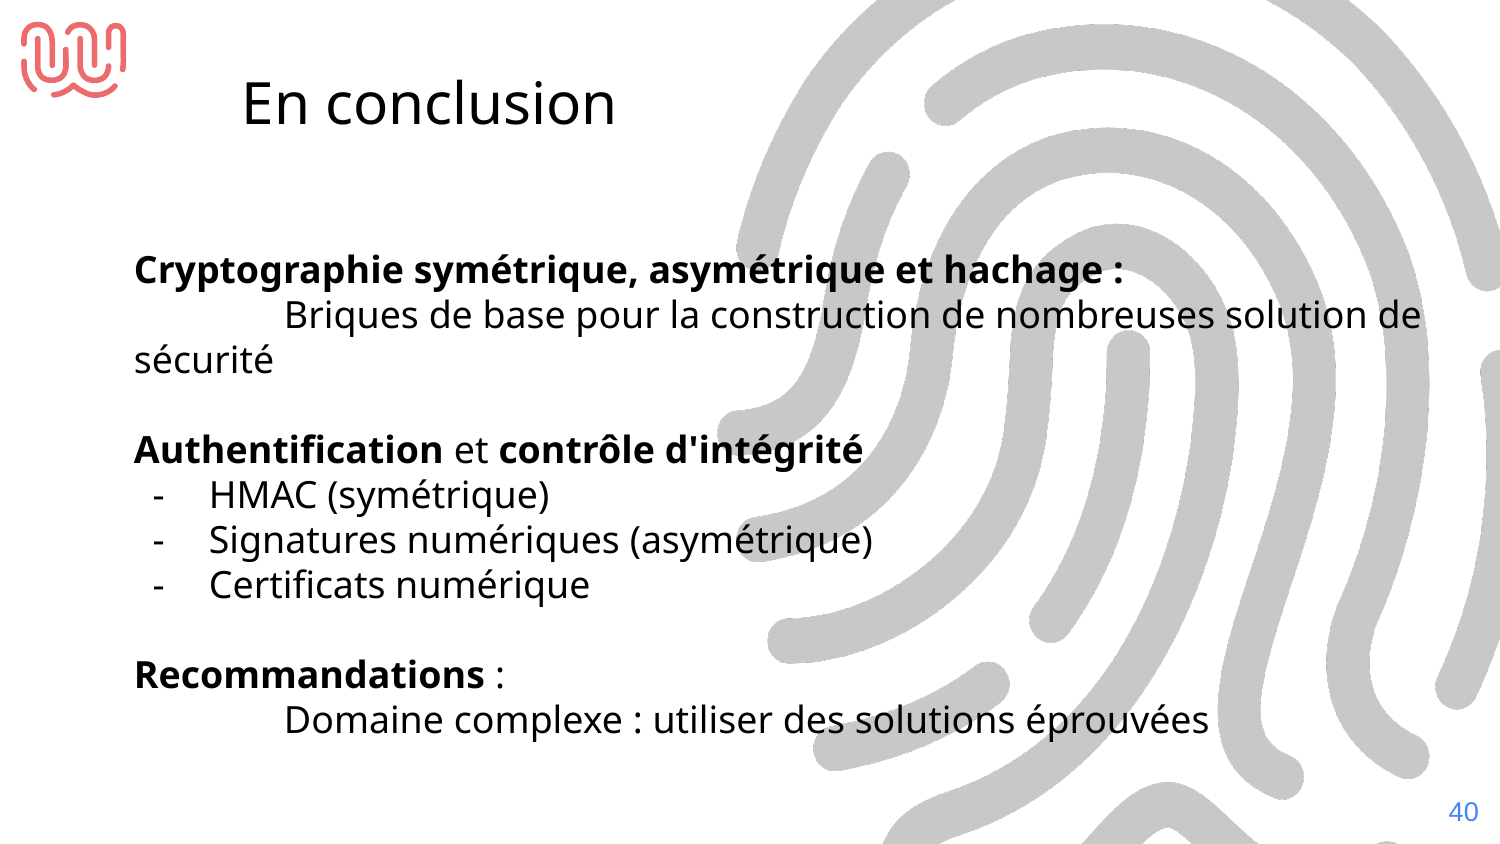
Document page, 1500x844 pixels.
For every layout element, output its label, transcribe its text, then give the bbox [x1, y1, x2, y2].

slide_number ‹#› [1403, 779, 1494, 844]
picture [20, 20, 134, 101]
list Cryptographie symétrique, asymétrique et hachage : Briques de base pour la construction de nombreuses solution de sécurité Authentification et contrôle d'intégrité HMAC (symétrique) Signatures numériques (asymétrique) Certificats numérique Recommandations : Domaine complexe : utiliser des solutions éprouvées [118, 170, 1440, 818]
picture [454, 0, 1500, 844]
text_box En conclusion [226, 50, 1082, 151]
picture [454, 818, 1403, 844]
